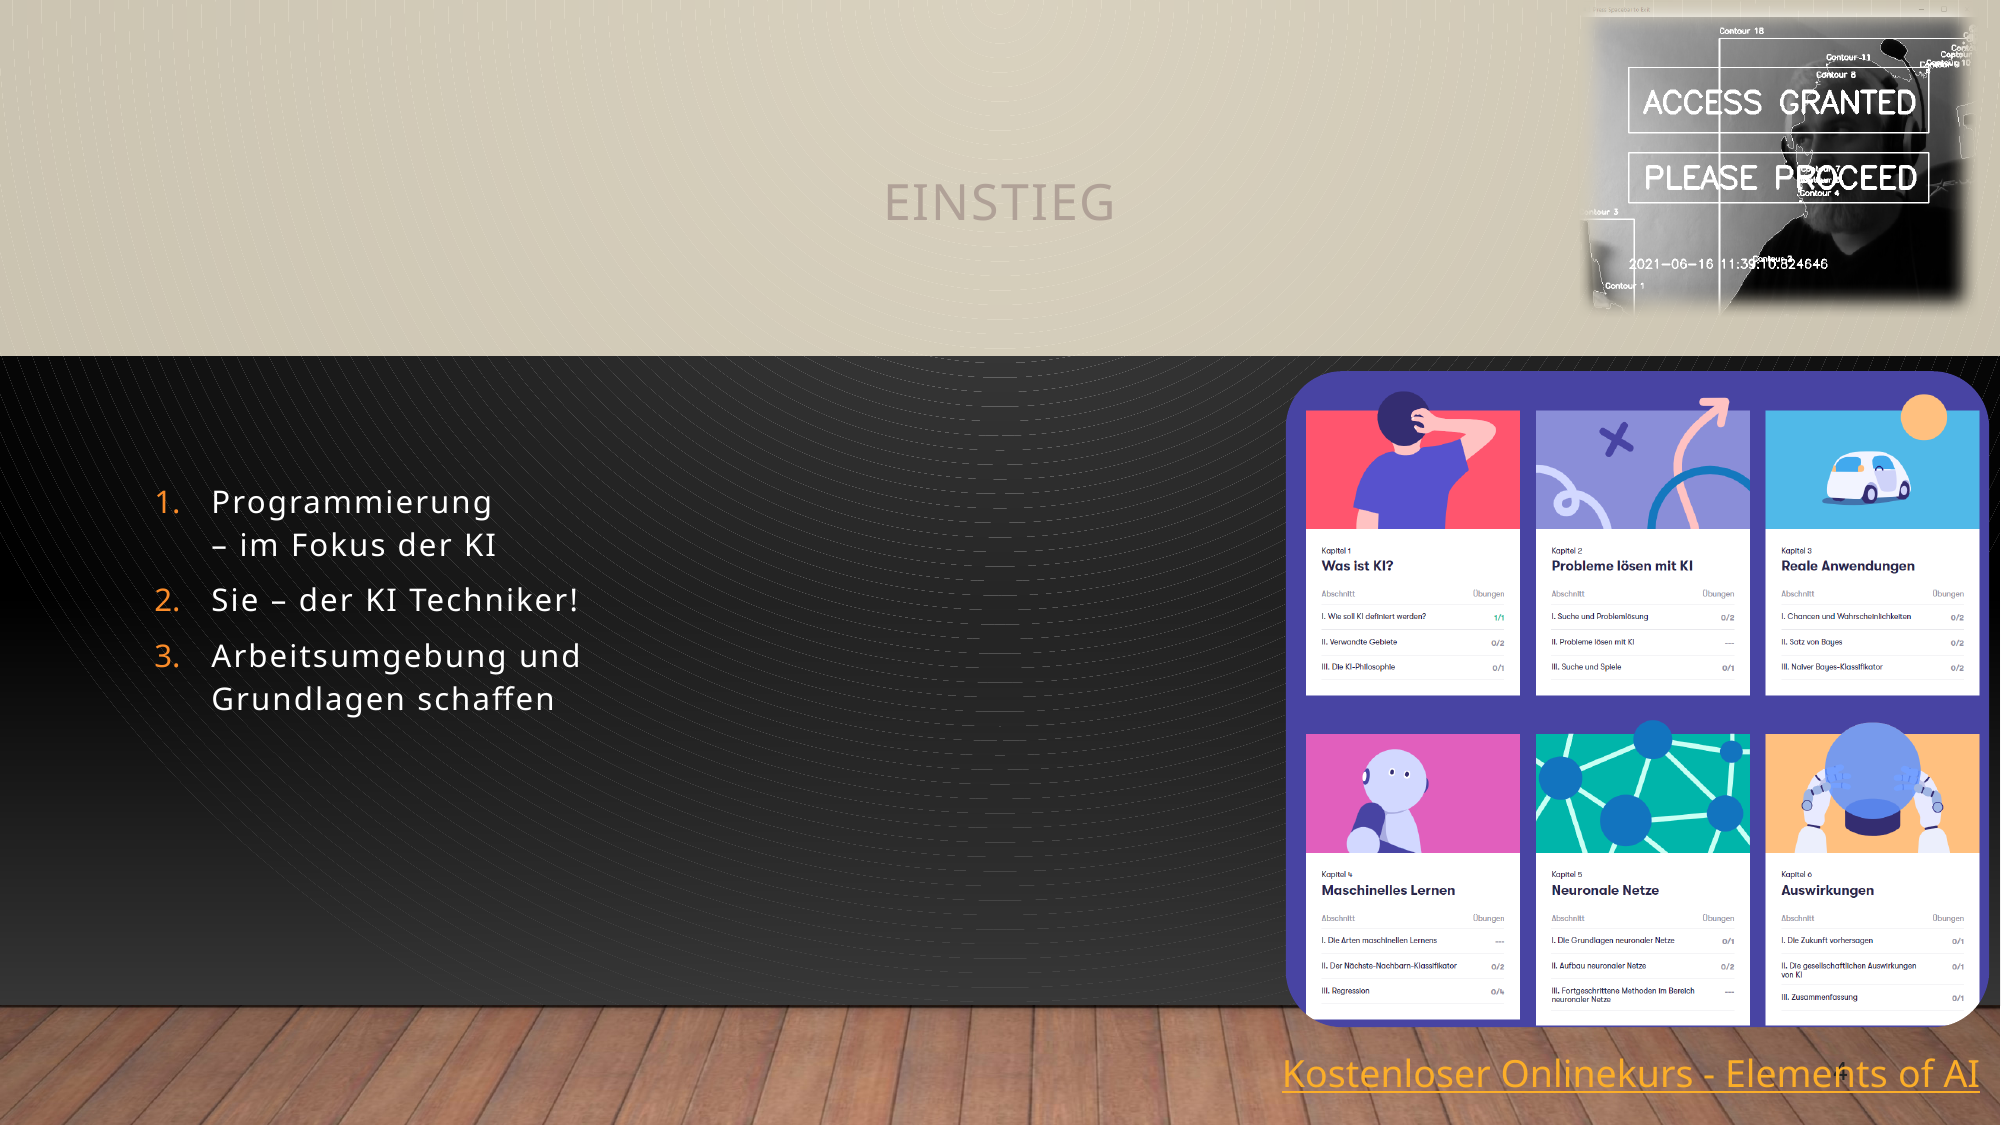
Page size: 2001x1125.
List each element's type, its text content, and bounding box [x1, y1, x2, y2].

text_box Kostenloser Onlinekurs - Elements of AI [1267, 1042, 2000, 1109]
list Programmierung – im Fokus der KI Sie – der KI Techniker! Arbeitsumgebung und Grundlagen schaffen [139, 468, 786, 1017]
picture [1575, 0, 2000, 319]
title Einstieg [137, 37, 1575, 239]
picture [0, 370, 2000, 1125]
